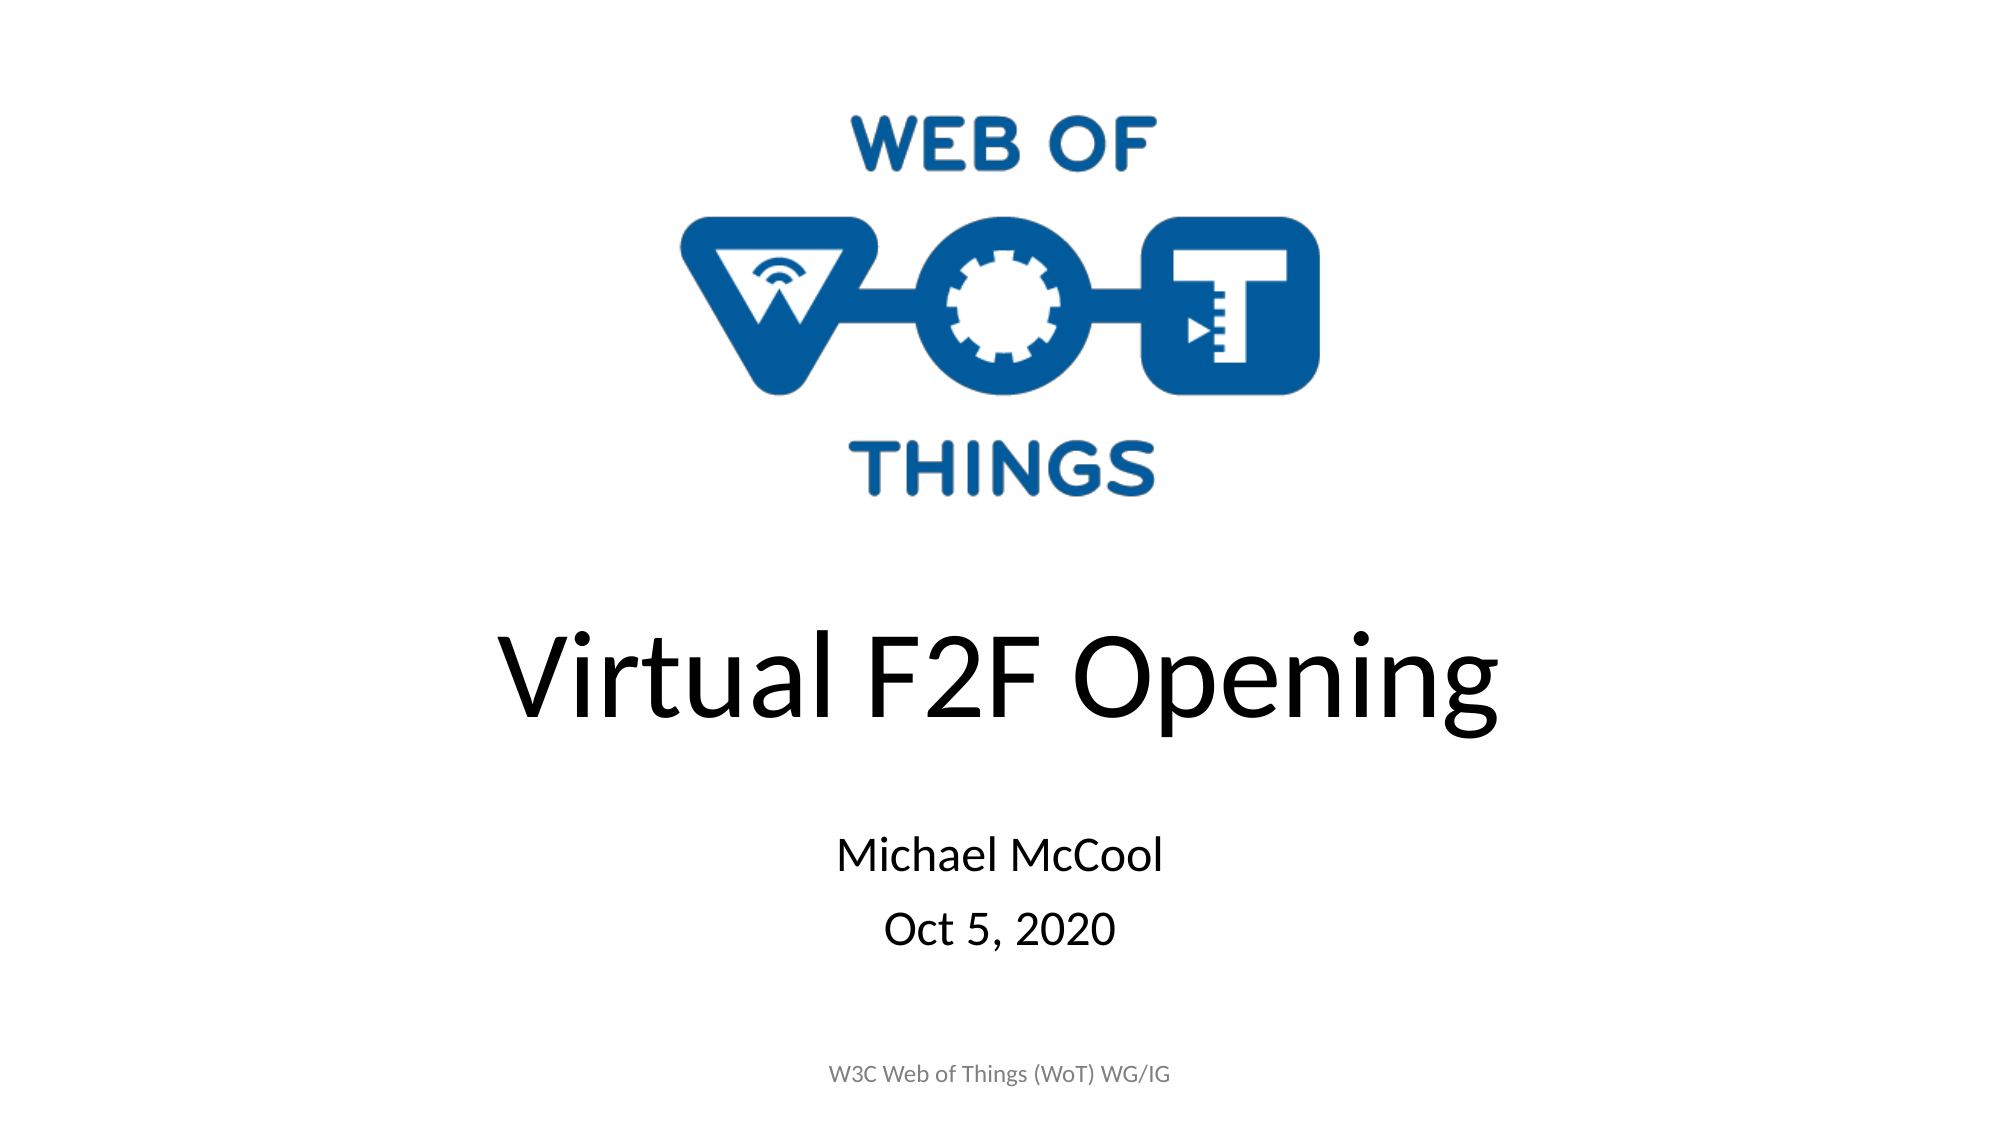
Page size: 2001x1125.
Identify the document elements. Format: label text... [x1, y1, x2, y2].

title Virtual F2F Opening [137, 562, 1863, 791]
subtitle Michael McCool Oct 5, 2020 [249, 820, 1750, 1007]
picture [619, 79, 1381, 533]
footer W3C Web of Things (WoT) WG/IG [662, 1042, 1338, 1103]
